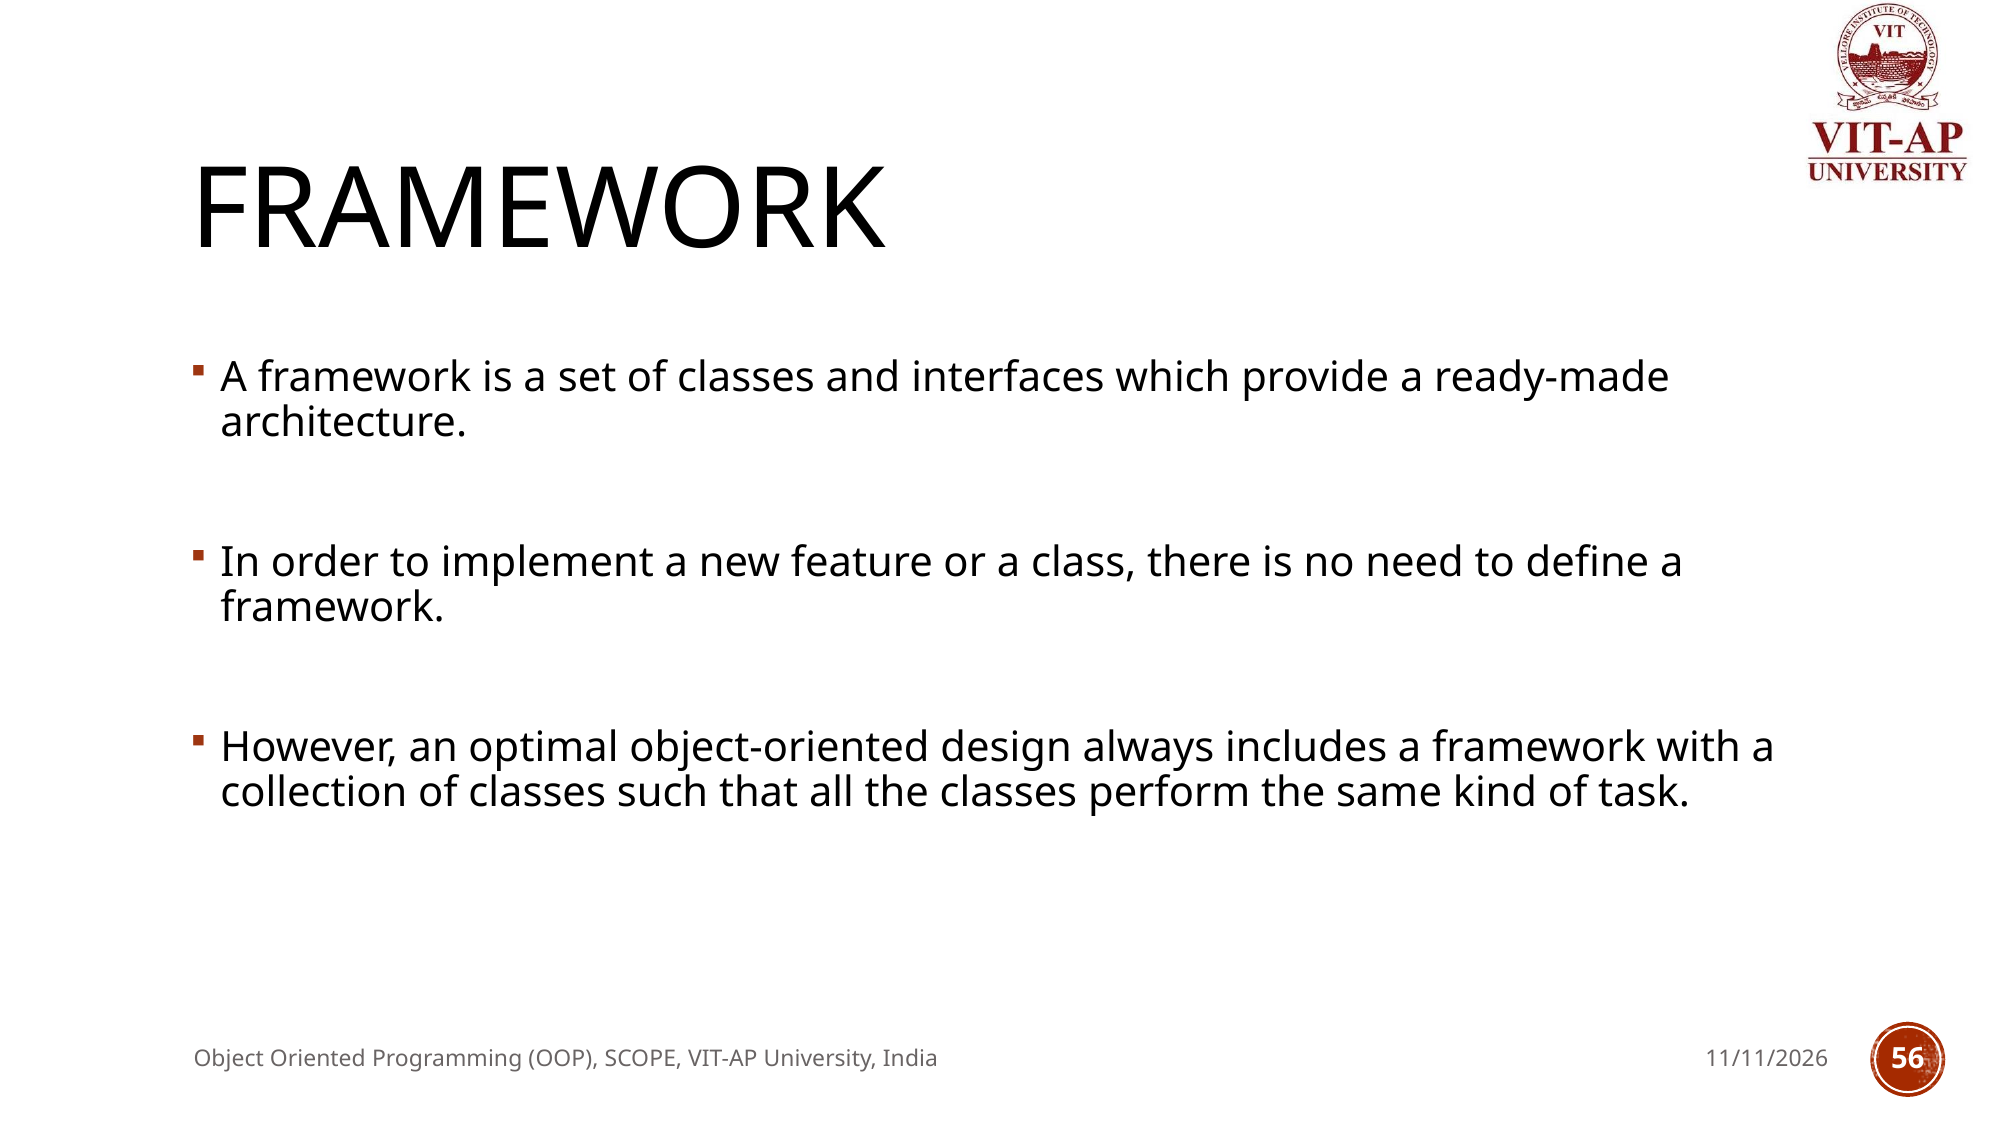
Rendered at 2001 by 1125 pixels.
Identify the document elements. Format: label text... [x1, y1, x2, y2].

footer Object Oriented Programming (OOP), SCOPE, VIT-AP University, India [178, 1028, 1217, 1089]
picture [1784, 0, 2000, 216]
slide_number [1306, 1028, 1844, 1089]
slide_number 56 [1855, 1028, 1961, 1089]
list A framework is a set of classes and interfaces which provide a ready-made architecture. In order to implement a new feature or a class, there is no need to define a framework. However, an optimal object-oriented design always includes a framework with a collection of classes such that all the classes perform the same kind of task. [175, 348, 1826, 1013]
title Framework [175, 79, 1826, 344]
